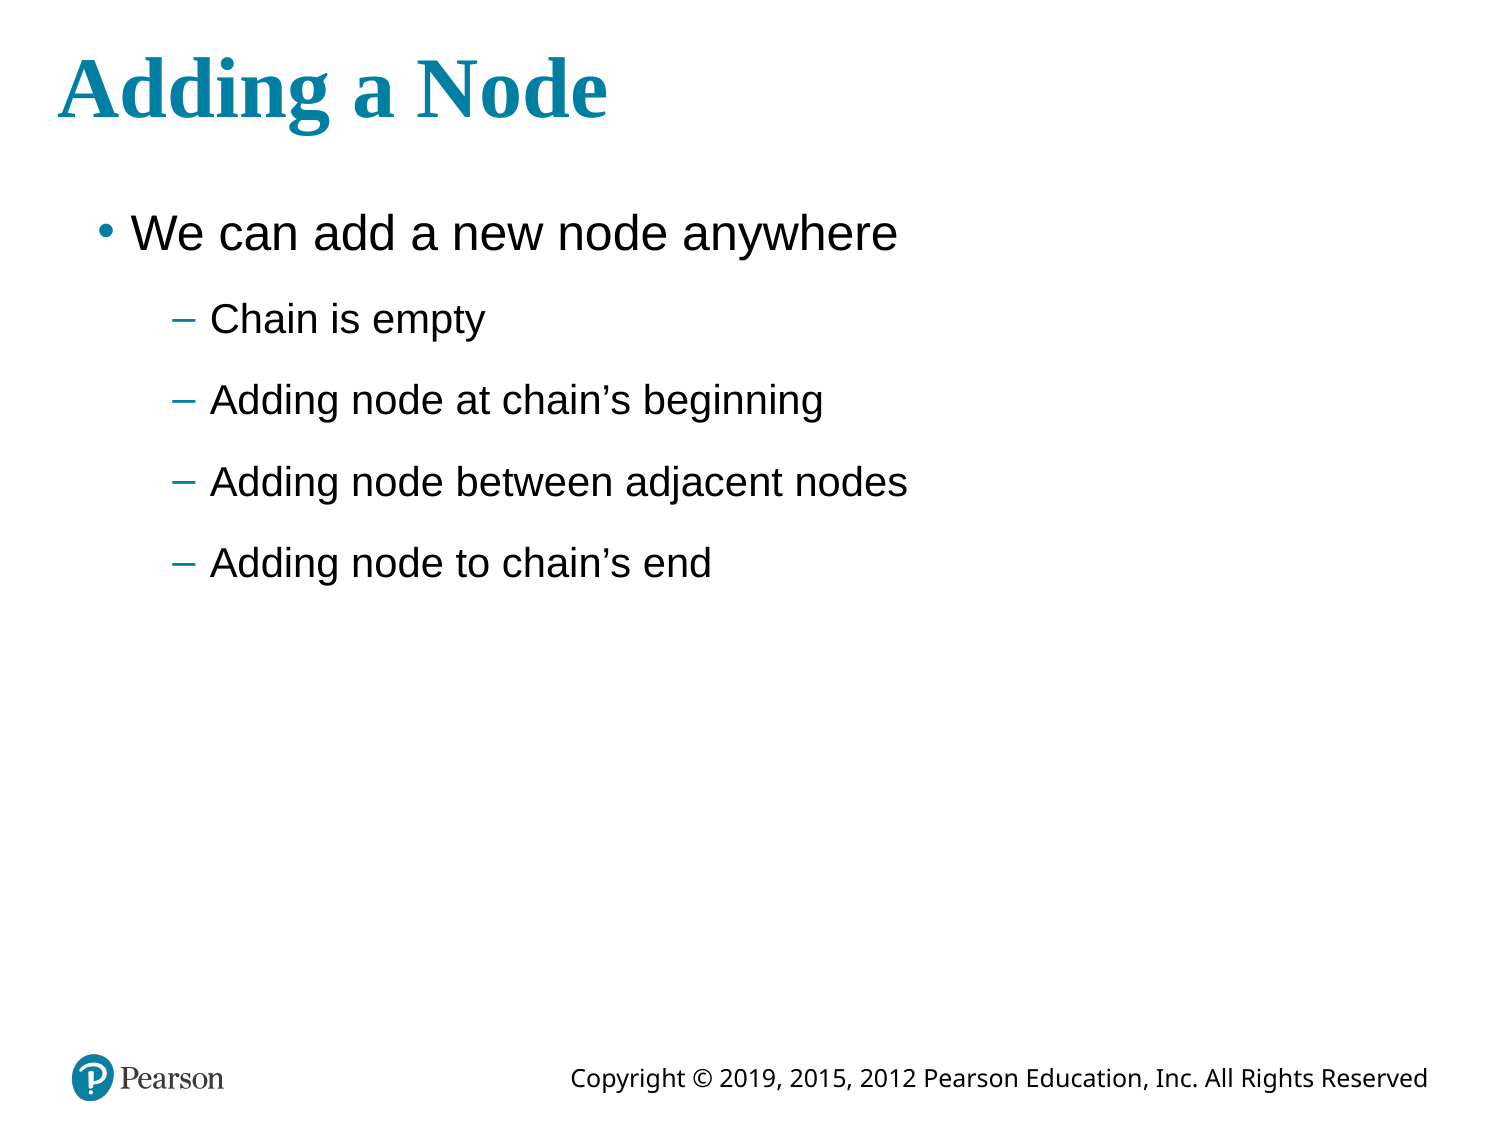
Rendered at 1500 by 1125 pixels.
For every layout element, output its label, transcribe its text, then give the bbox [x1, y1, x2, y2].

picture [72, 1087, 83, 1101]
picture [72, 1054, 88, 1070]
picture [80, 1063, 106, 1088]
picture [98, 1054, 224, 1101]
title Adding a Node [41, 15, 1440, 151]
list We can add a new node anywhere Chain is empty Adding node at chain’s beginning Adding node between adjacent nodes Adding node to chain’s end [65, 185, 1417, 976]
